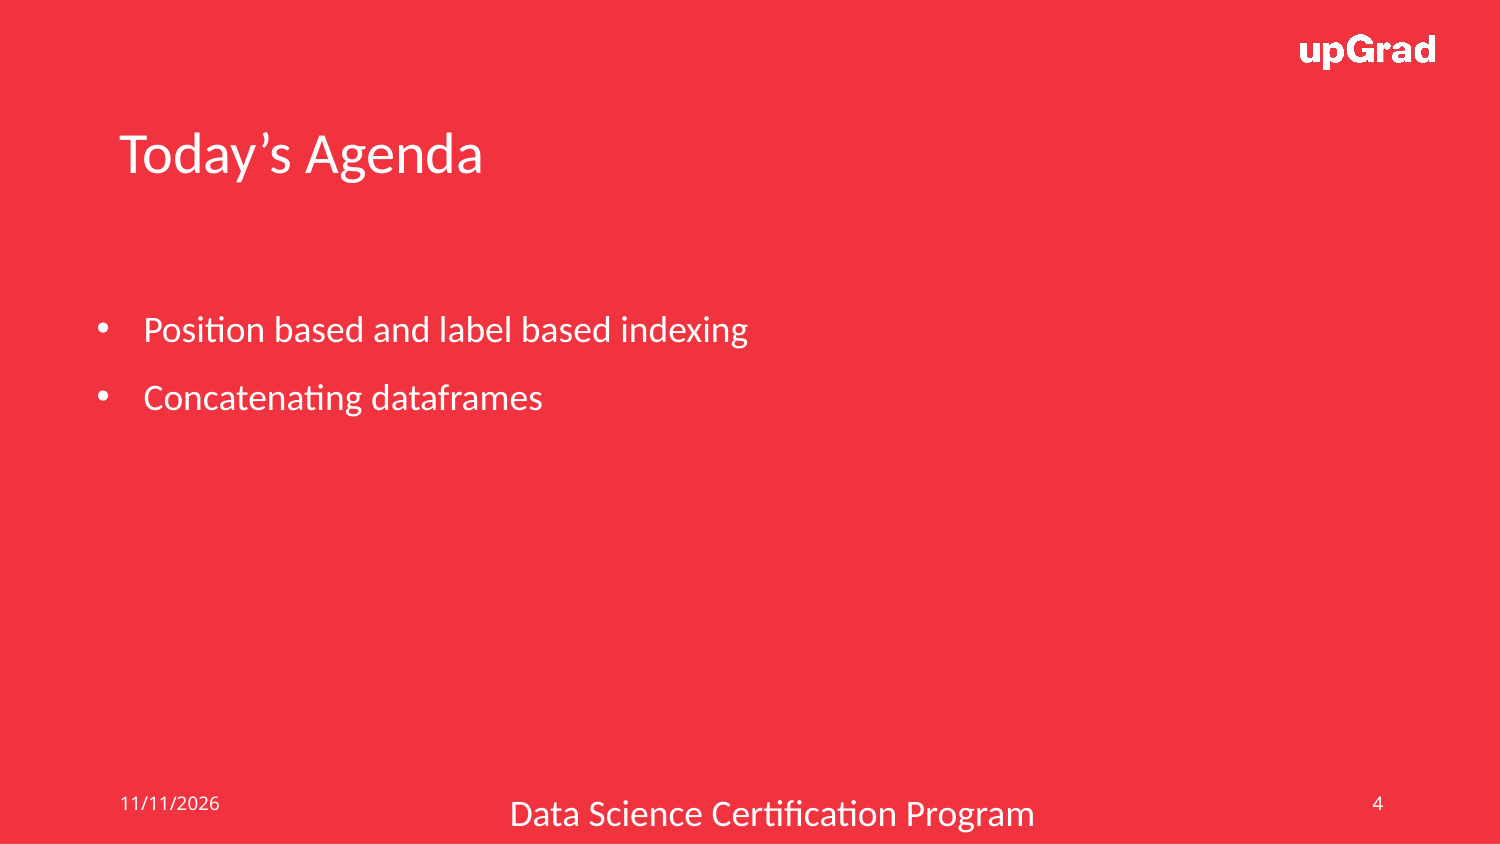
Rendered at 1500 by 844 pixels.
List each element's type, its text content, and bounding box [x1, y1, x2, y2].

text_box Today’s Agenda [104, 107, 832, 193]
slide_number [104, 782, 443, 827]
slide_number 4 [1091, 782, 1399, 827]
footer Data Science Certification Program [495, 781, 1091, 827]
picture [1300, 34, 1435, 70]
text_box Position based and label based indexing Concatenating dataframes [81, 275, 1418, 515]
